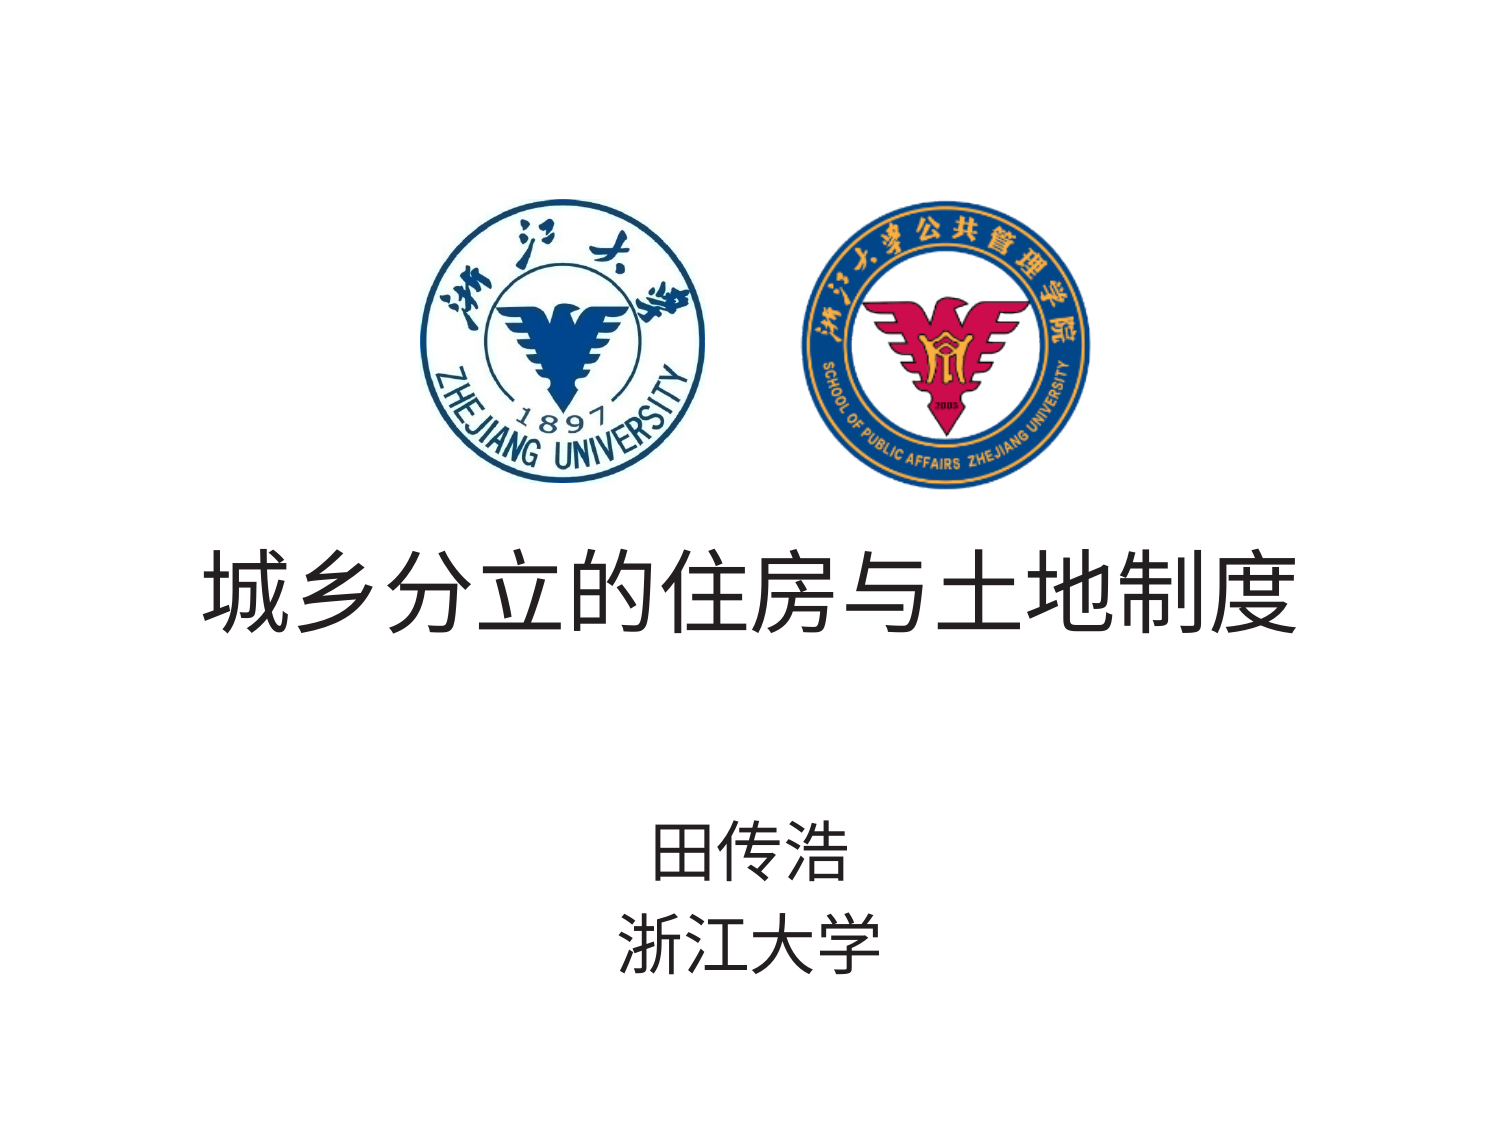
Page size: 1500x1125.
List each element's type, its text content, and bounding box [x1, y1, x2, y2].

picture [420, 199, 705, 483]
title 城乡分立的住房与土地制度 [112, 527, 1388, 769]
subtitle 田传浩 浙江大学 [224, 802, 1276, 965]
picture [795, 199, 1092, 495]
